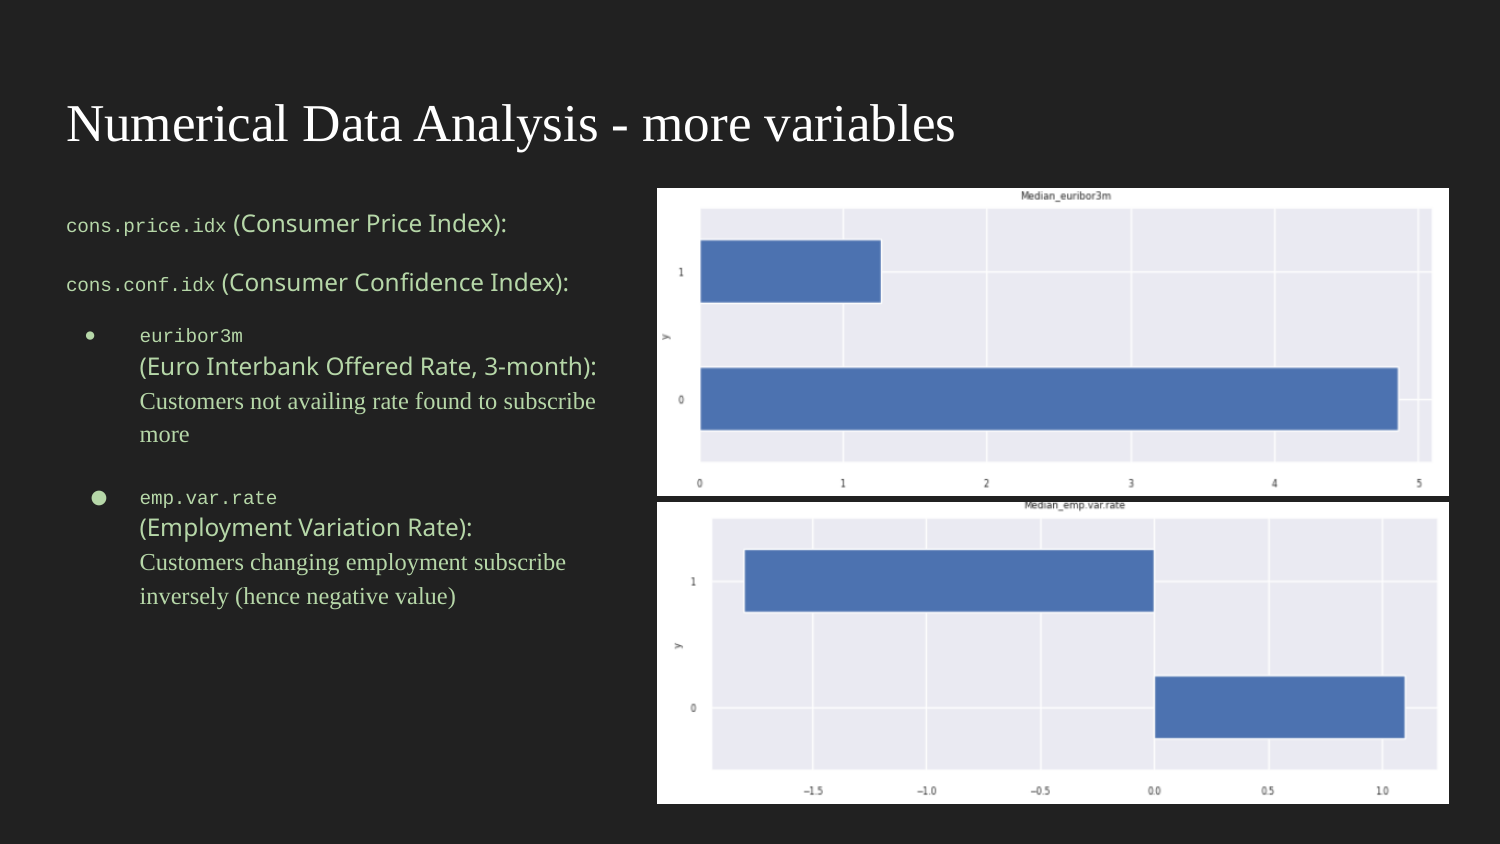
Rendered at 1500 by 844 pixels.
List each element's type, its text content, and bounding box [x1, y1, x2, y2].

list cons.price.idx (Consumer Price Index): cons.conf.idx (Consumer Confidence Index): euribor3m (Euro Interbank Offered Rate, 3-month): Customers not availing rate found to subscribe more emp.var.rate (Employment Variation Rate): Customers changing employment subscribe inversely (hence negative value) [51, 189, 641, 750]
picture [657, 188, 1450, 497]
title Numerical Data Analysis - more variables [51, 72, 1449, 167]
picture [657, 502, 1450, 805]
